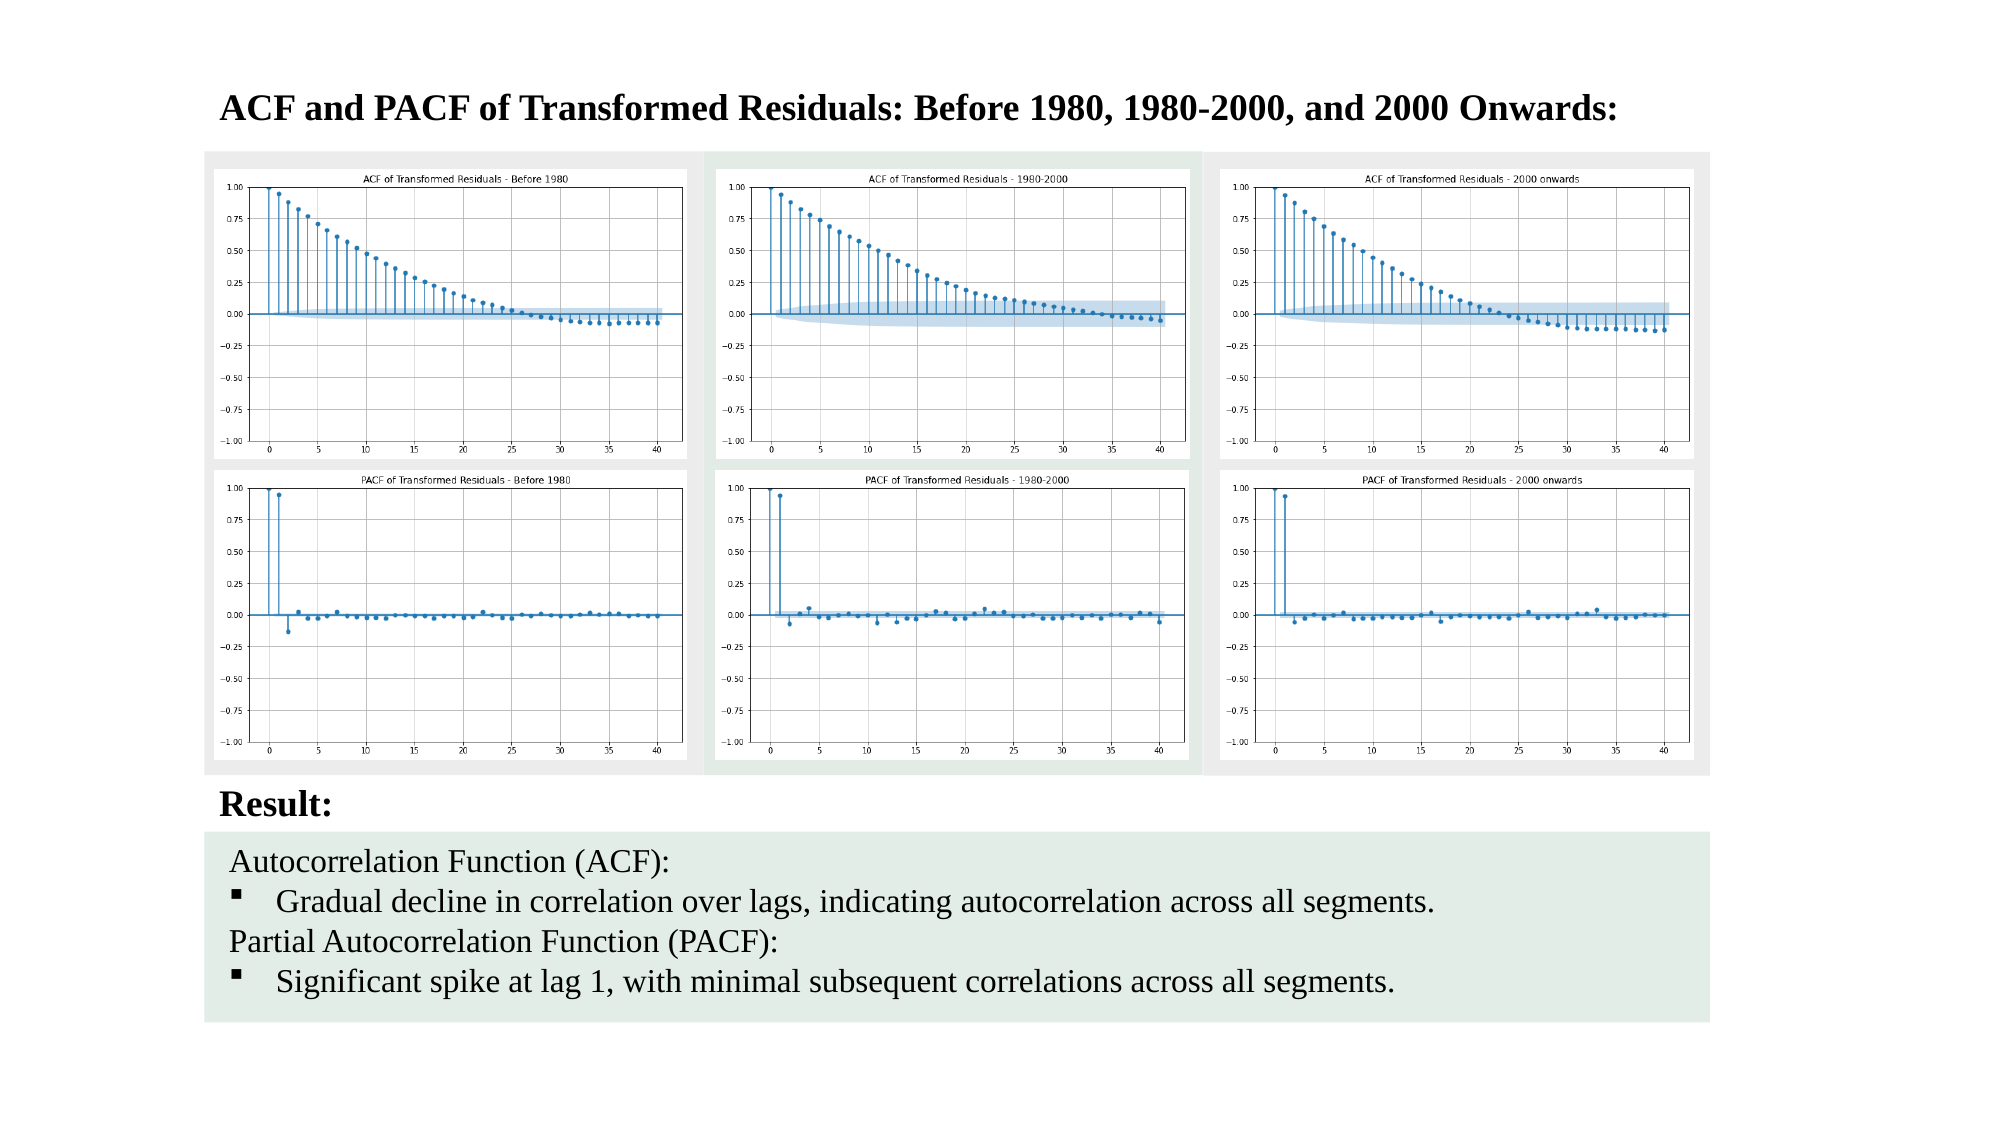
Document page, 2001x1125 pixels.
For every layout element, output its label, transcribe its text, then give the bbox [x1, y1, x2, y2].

text_box Autocorrelation Function (ACF): Gradual decline in correlation over lags, indicating autocorrelation across all segments. Partial Autocorrelation Function (PACF): Significant spike at lag 1, with minimal subsequent correlations across all segments. [214, 831, 1682, 1007]
picture [1220, 470, 1694, 760]
text_box [203, 150, 705, 776]
text_box [203, 831, 1711, 1024]
picture [214, 169, 687, 459]
text_box Result: [204, 771, 1205, 832]
picture [214, 470, 687, 760]
title ACF and PACF of Transformed Residuals: Before 1980, 1980-2000, and 2000 Onwards: [204, 66, 1930, 151]
text_box [1204, 151, 1711, 777]
picture [1220, 169, 1694, 459]
text_box [705, 151, 1204, 771]
picture [715, 470, 1189, 760]
picture [716, 169, 1190, 459]
